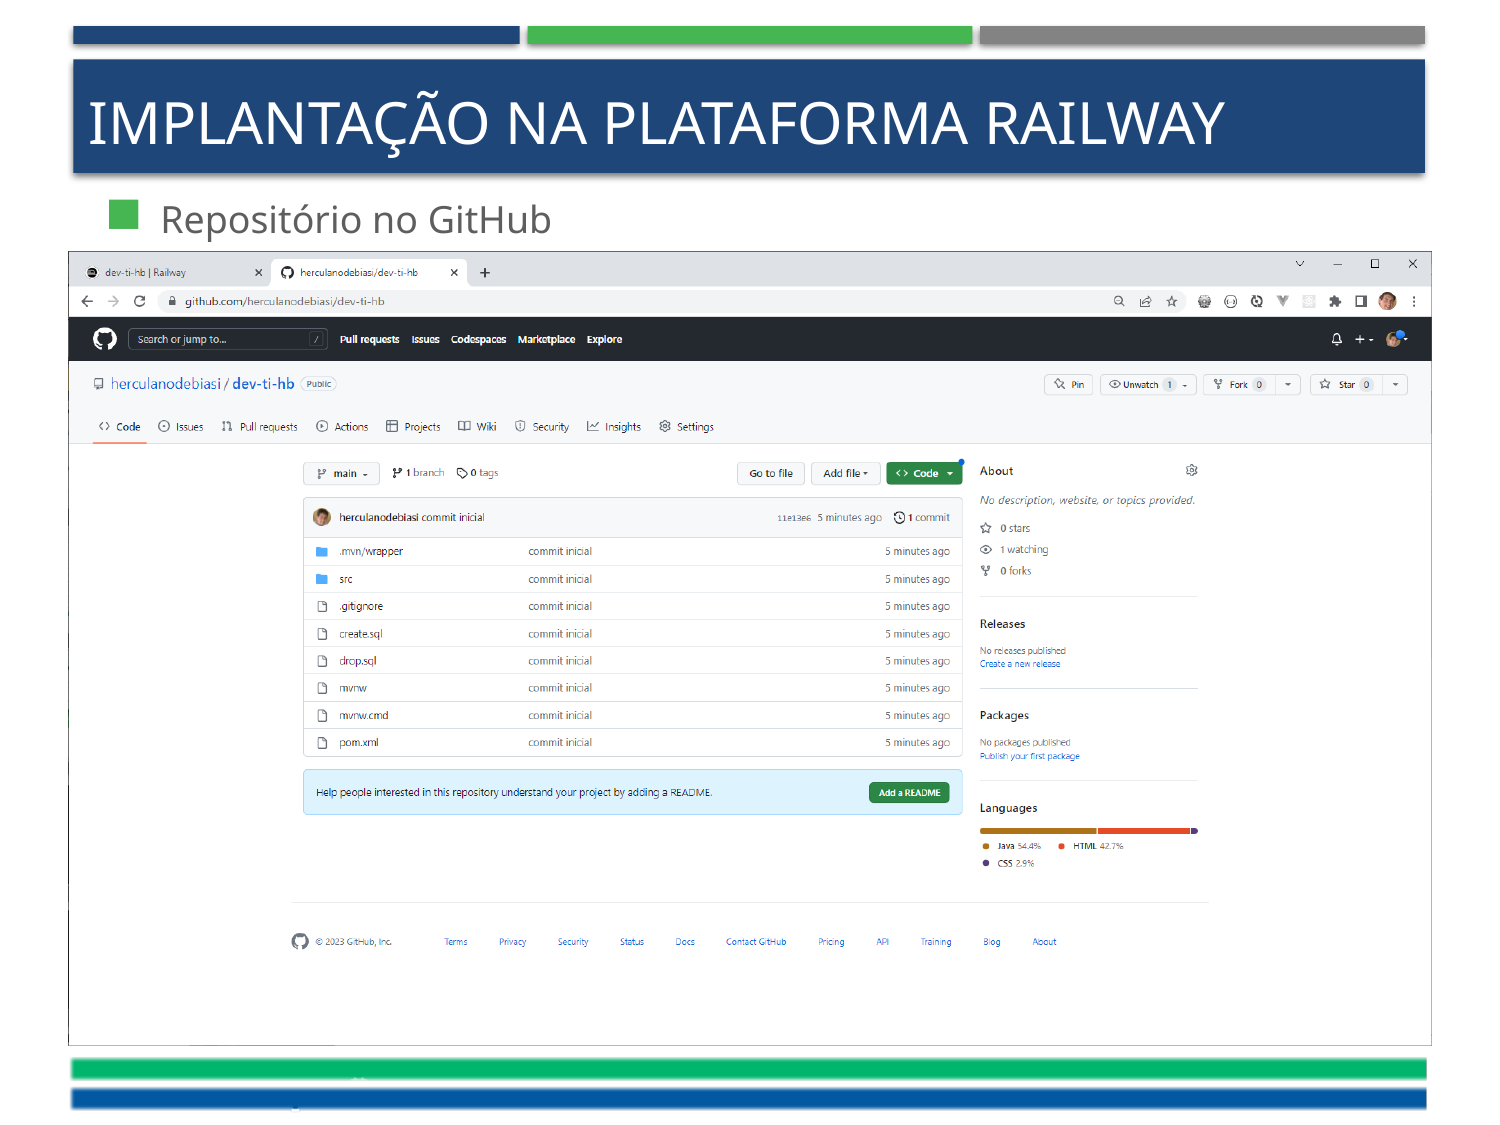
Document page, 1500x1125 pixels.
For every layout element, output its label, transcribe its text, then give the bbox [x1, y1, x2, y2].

picture [23, 200, 1500, 1125]
title Implantação na Plataforma Railway [73, 59, 1406, 164]
list Repositório no GitHub [95, 188, 1481, 962]
